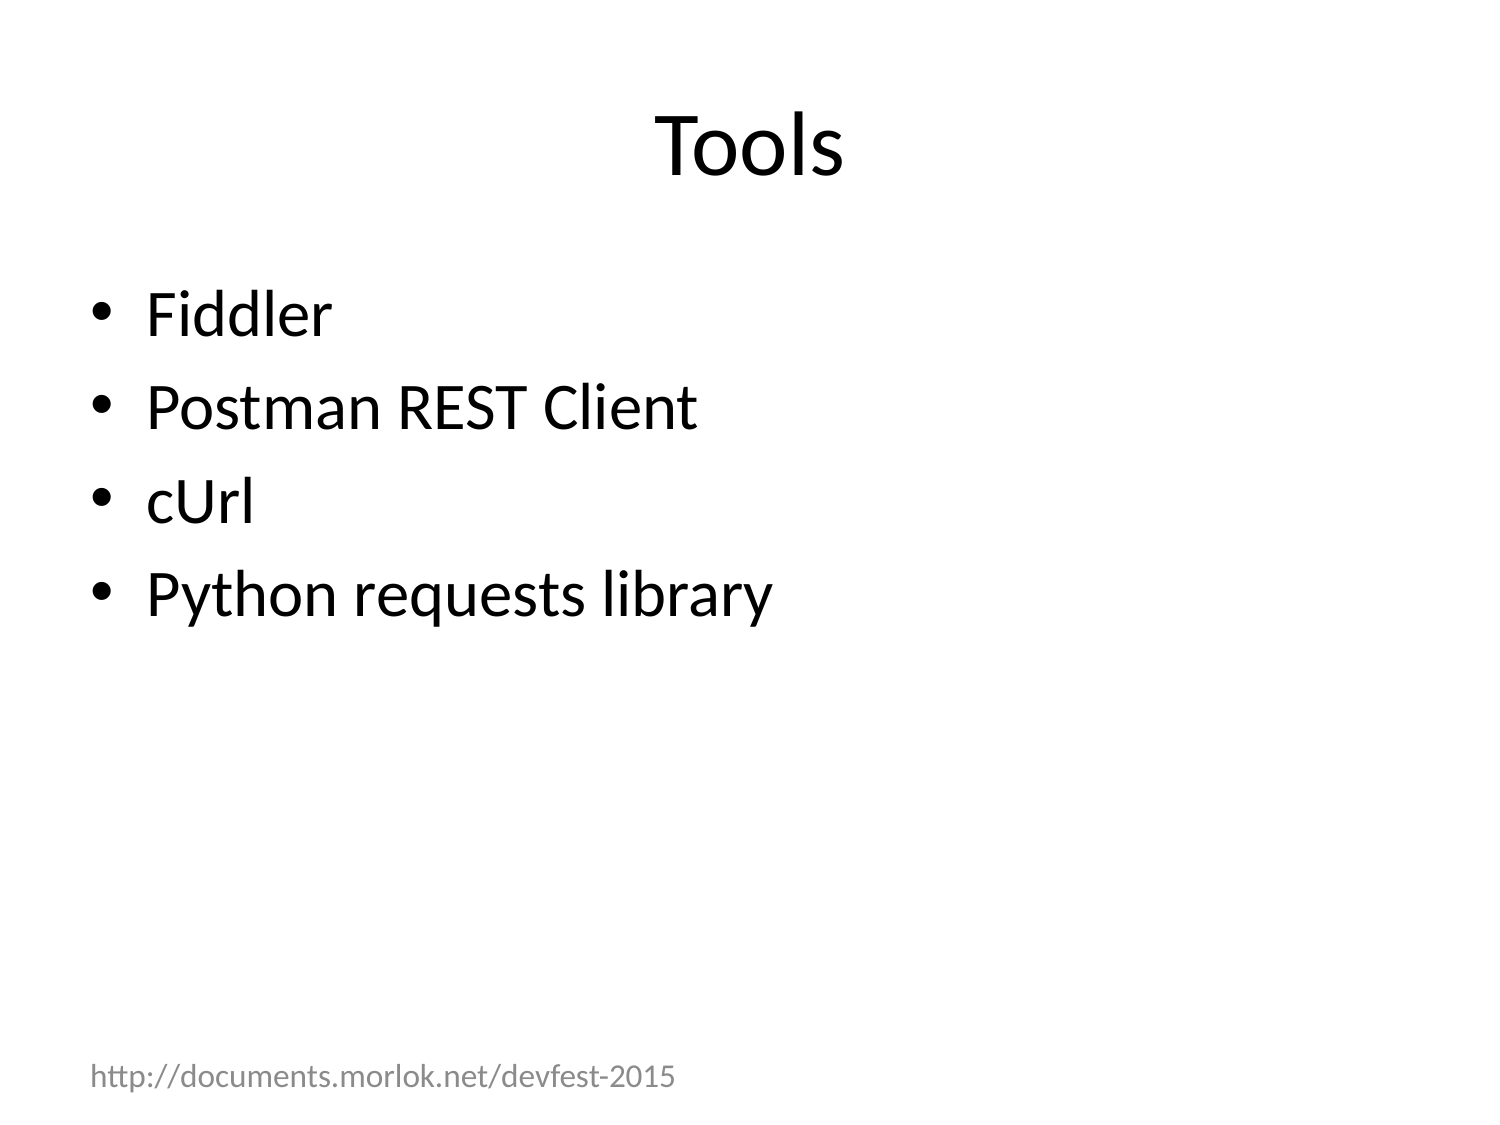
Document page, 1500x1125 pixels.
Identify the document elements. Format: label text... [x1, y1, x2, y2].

list Fiddler Postman REST Client cUrl Python requests library [75, 262, 1425, 1005]
title Tools [75, 45, 1425, 233]
